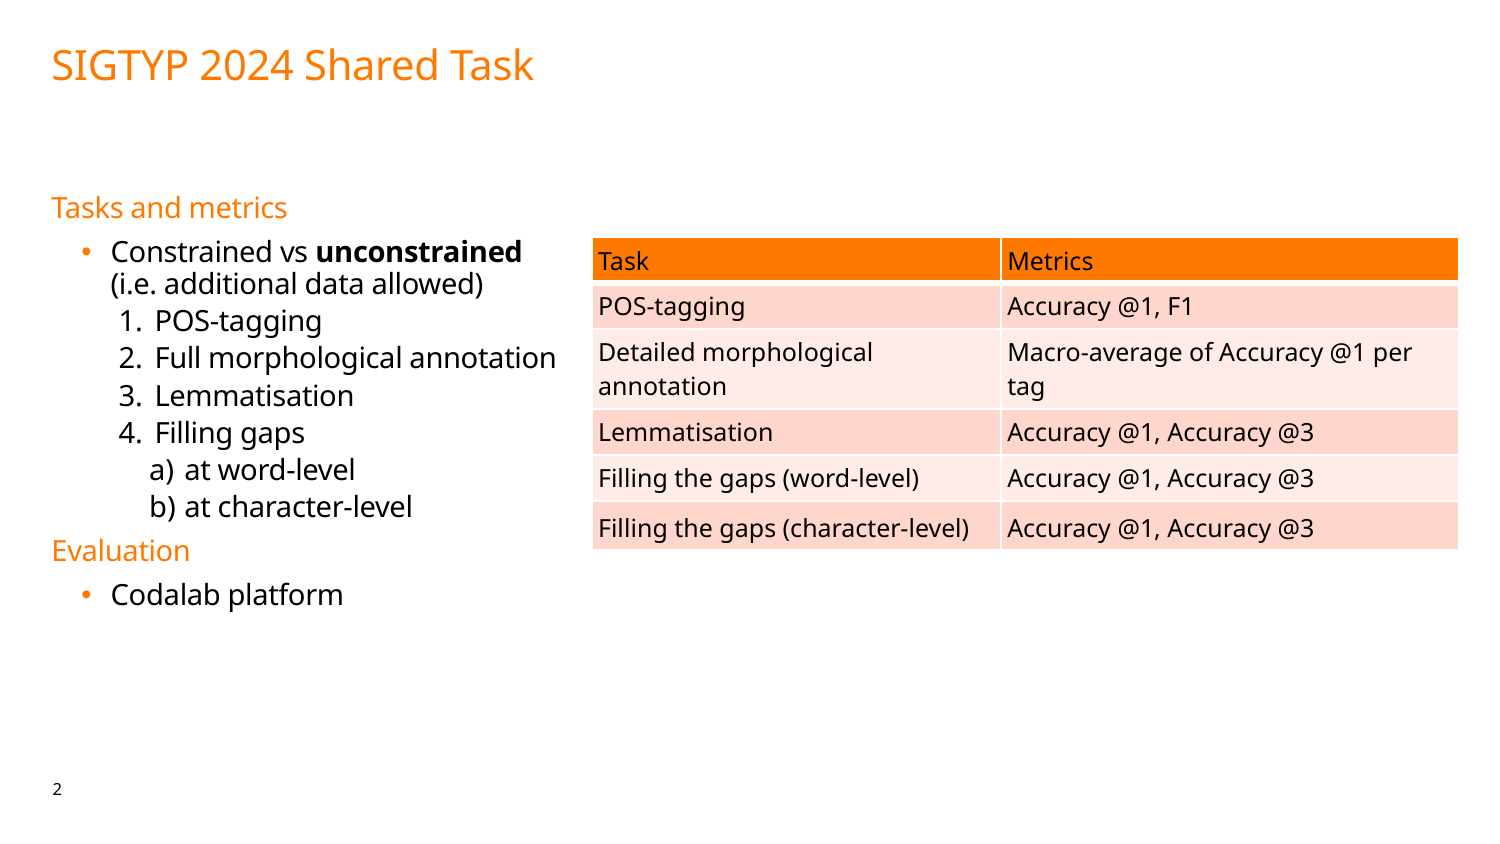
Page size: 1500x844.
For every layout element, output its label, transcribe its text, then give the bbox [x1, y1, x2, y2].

table_cell Filling the gaps (word-level) [593, 456, 1000, 500]
table_cell Accuracy @1, Accuracy @3 [1002, 502, 1458, 549]
table_cell Detailed morphological annotation [593, 330, 1000, 408]
list Tasks and metrics Constrained vs unconstrained (i.e. additional data allowed) POS-tagging Full morphological annotation Lemmatisation Filling gaps at word-level at character-level Evaluation Codalab platform [51, 193, 561, 747]
table_cell Accuracy @1, Accuracy @3 [1002, 456, 1458, 500]
table_cell Accuracy @1, F1 [1002, 286, 1458, 328]
table_cell Accuracy @1, Accuracy @3 [1002, 410, 1458, 454]
table_cell POS-tagging [593, 286, 1000, 328]
table_cell Macro-average of Accuracy @1 per tag [1002, 330, 1458, 408]
title SIGTYP 2024 Shared Task [51, 43, 1449, 166]
table_header Metrics [1002, 238, 1458, 280]
table_cell Filling the gaps (character-level) [593, 502, 1000, 549]
table_cell Lemmatisation [593, 410, 1000, 454]
table_header Task [593, 238, 1000, 280]
